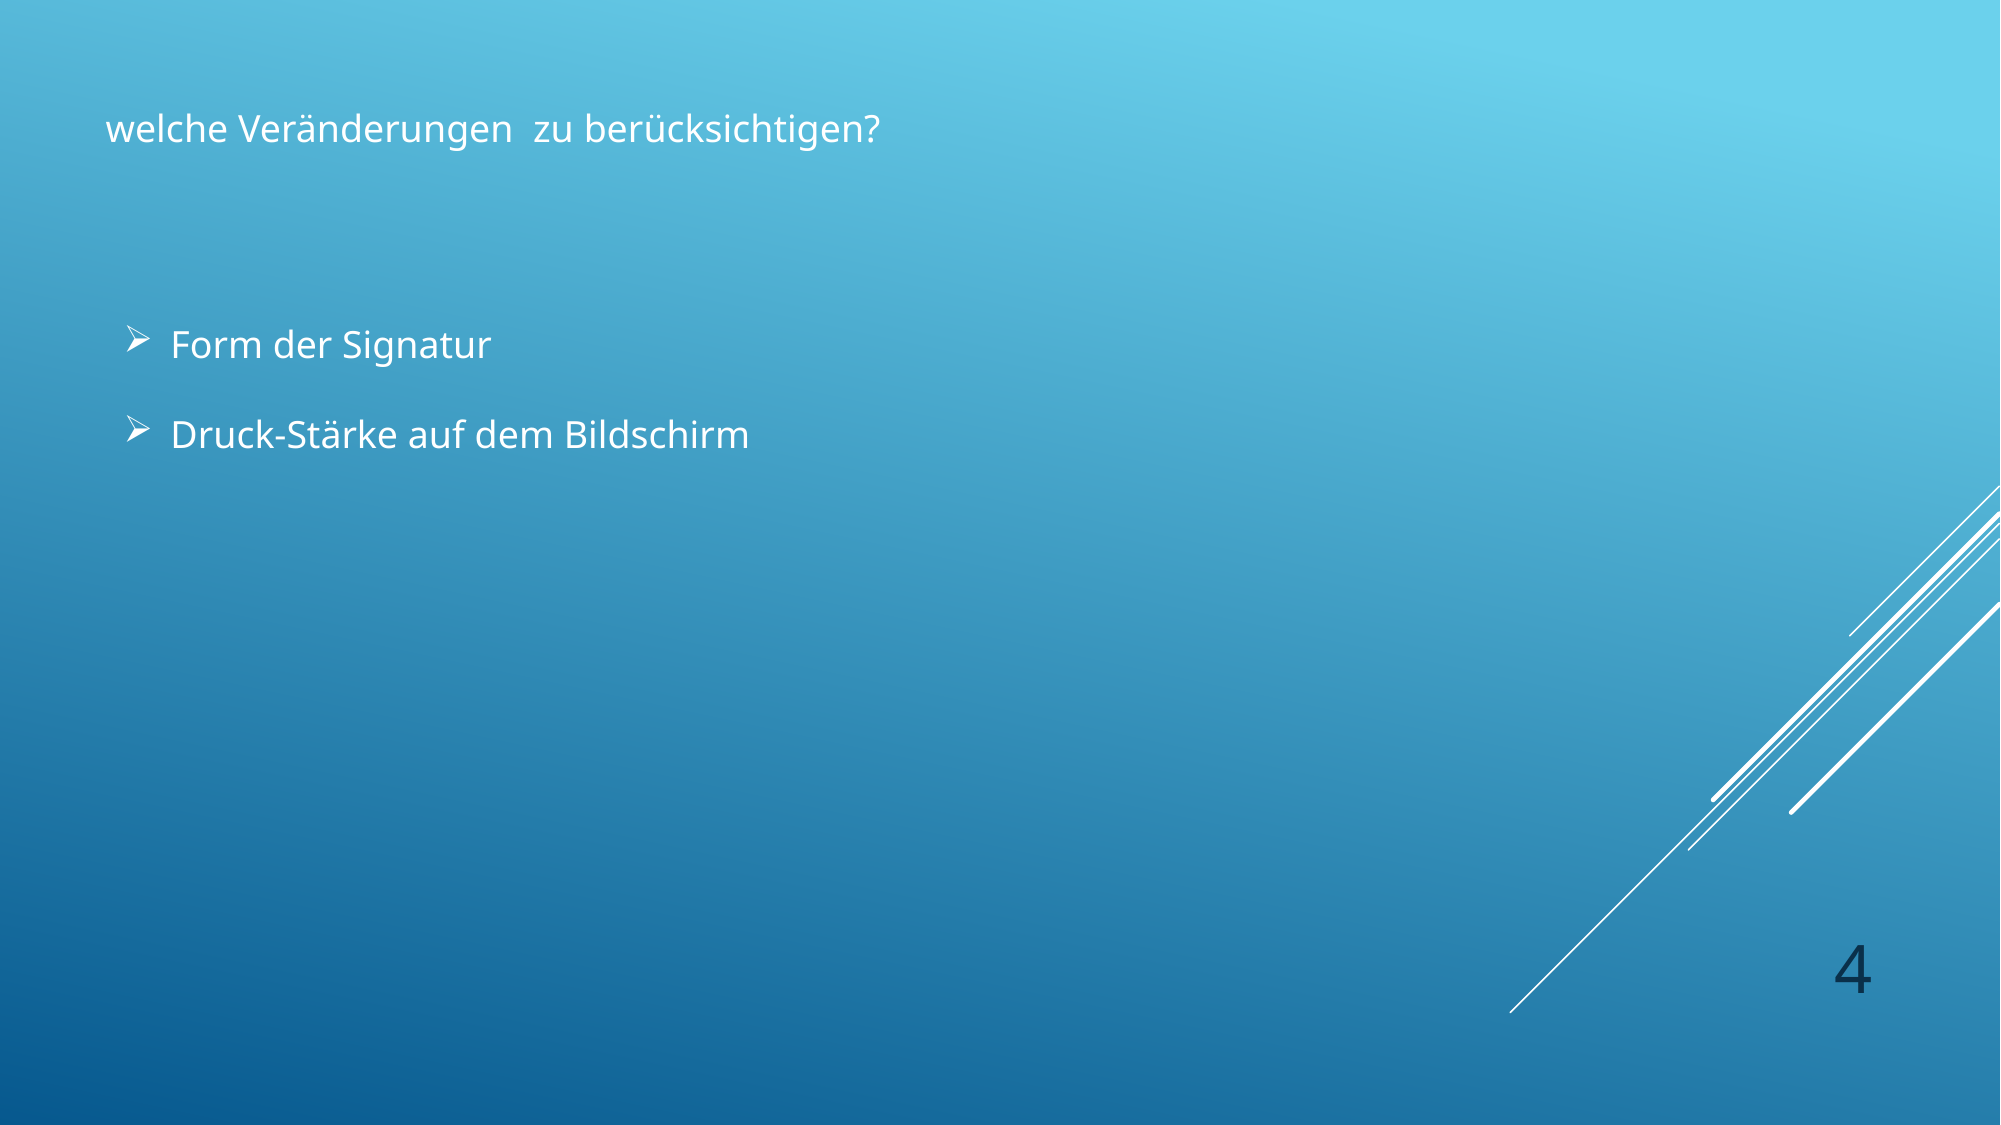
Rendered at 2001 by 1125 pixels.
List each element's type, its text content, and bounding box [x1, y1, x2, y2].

slide_number 4 [1700, 915, 1888, 1025]
text_box Form der Signatur Druck-Stärke auf dem Bildschirm [108, 313, 984, 464]
text_box welche Veränderungen zu berücksichtigen? [90, 97, 1093, 158]
